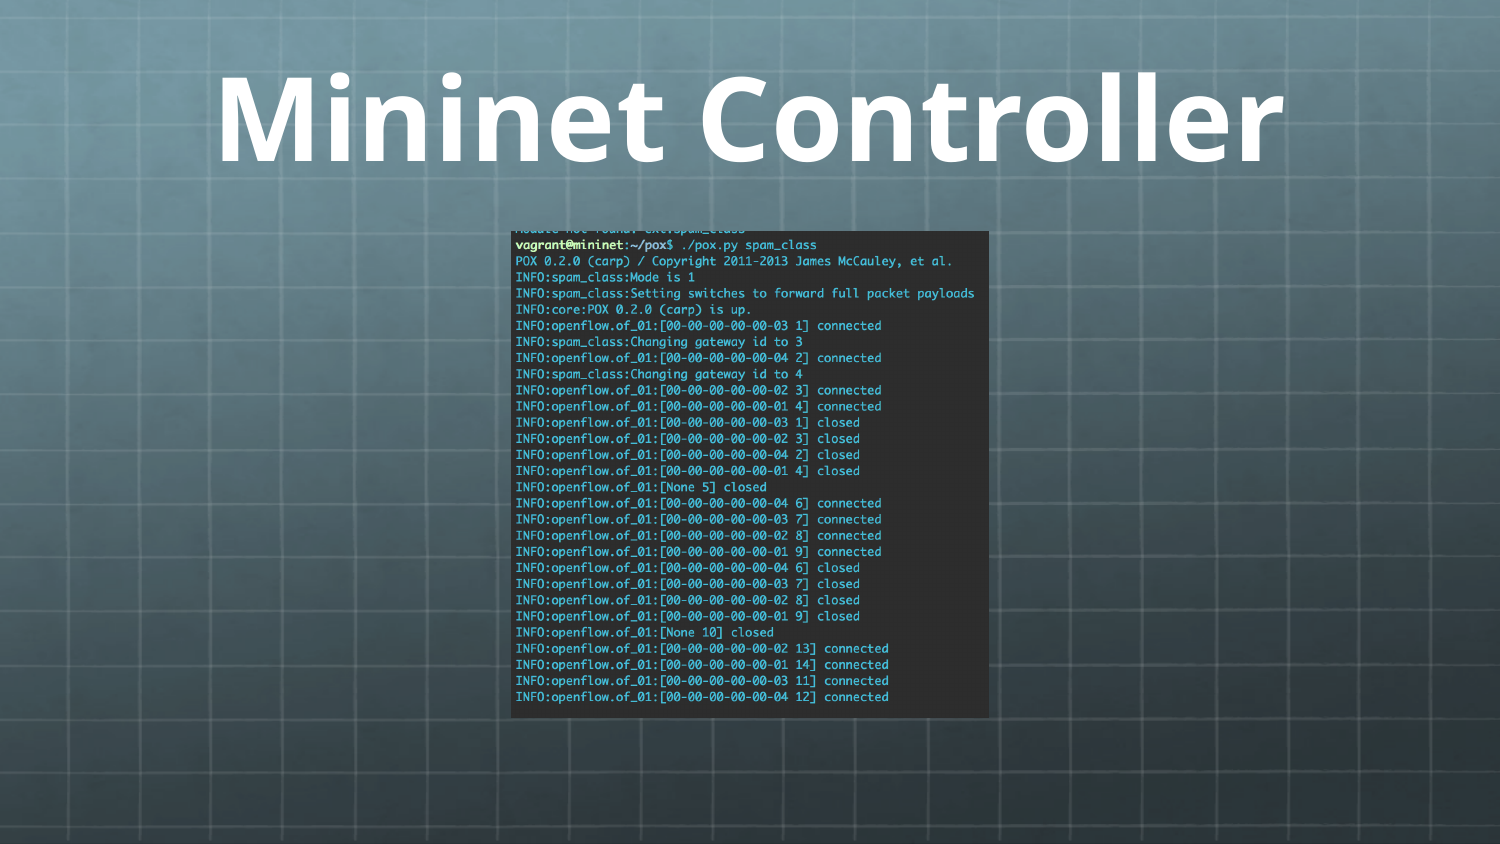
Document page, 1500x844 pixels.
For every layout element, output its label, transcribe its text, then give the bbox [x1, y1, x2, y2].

picture [0, 0, 1500, 844]
title Mininet Controller [127, 13, 1372, 212]
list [127, 231, 1373, 719]
